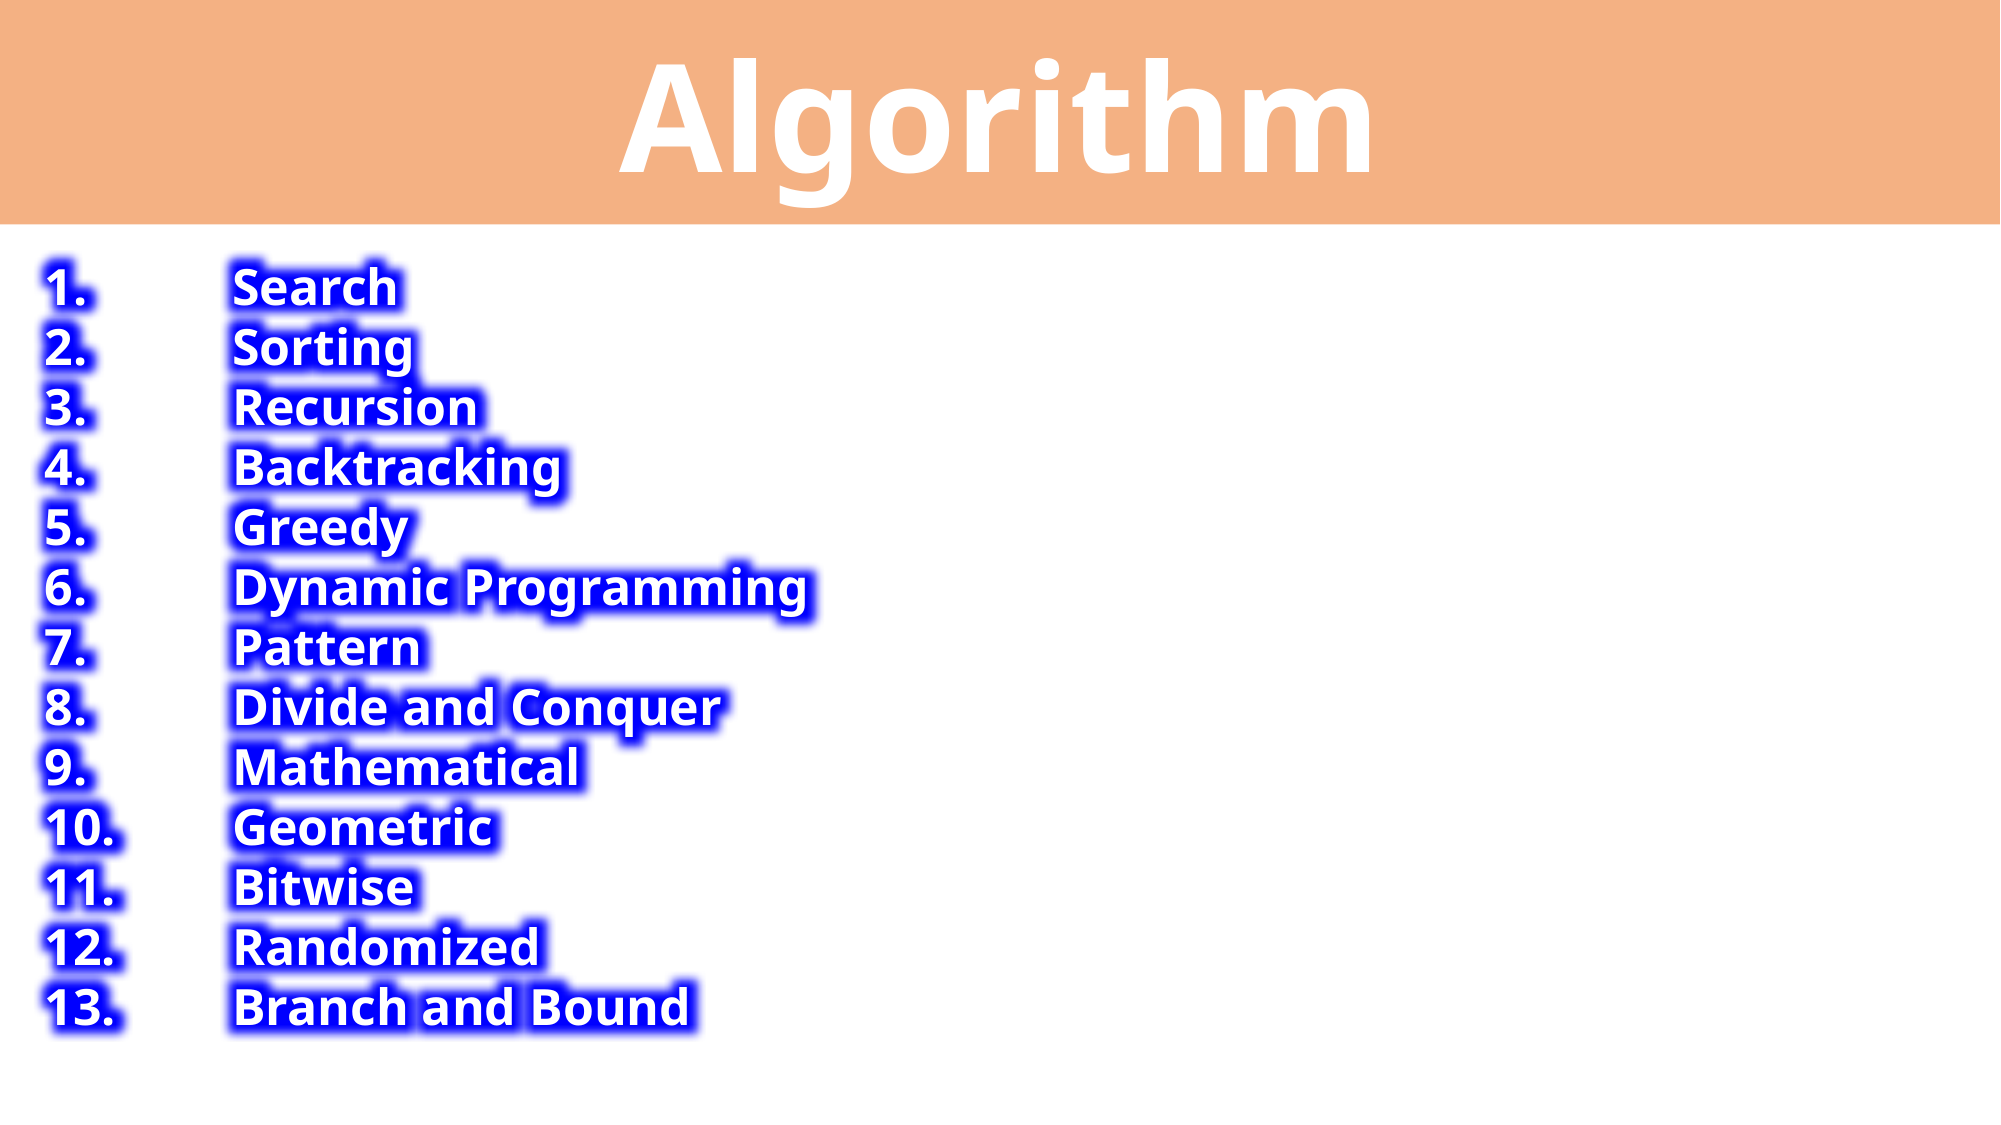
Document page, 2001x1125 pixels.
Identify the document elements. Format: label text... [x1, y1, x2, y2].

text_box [0, 0, 2000, 225]
text_box Search Sorting Recursion Backtracking Greedy Dynamic Programming Pattern Divide and Conquer Mathematical Geometric Bitwise Randomized Branch and Bound [30, 248, 1933, 1043]
